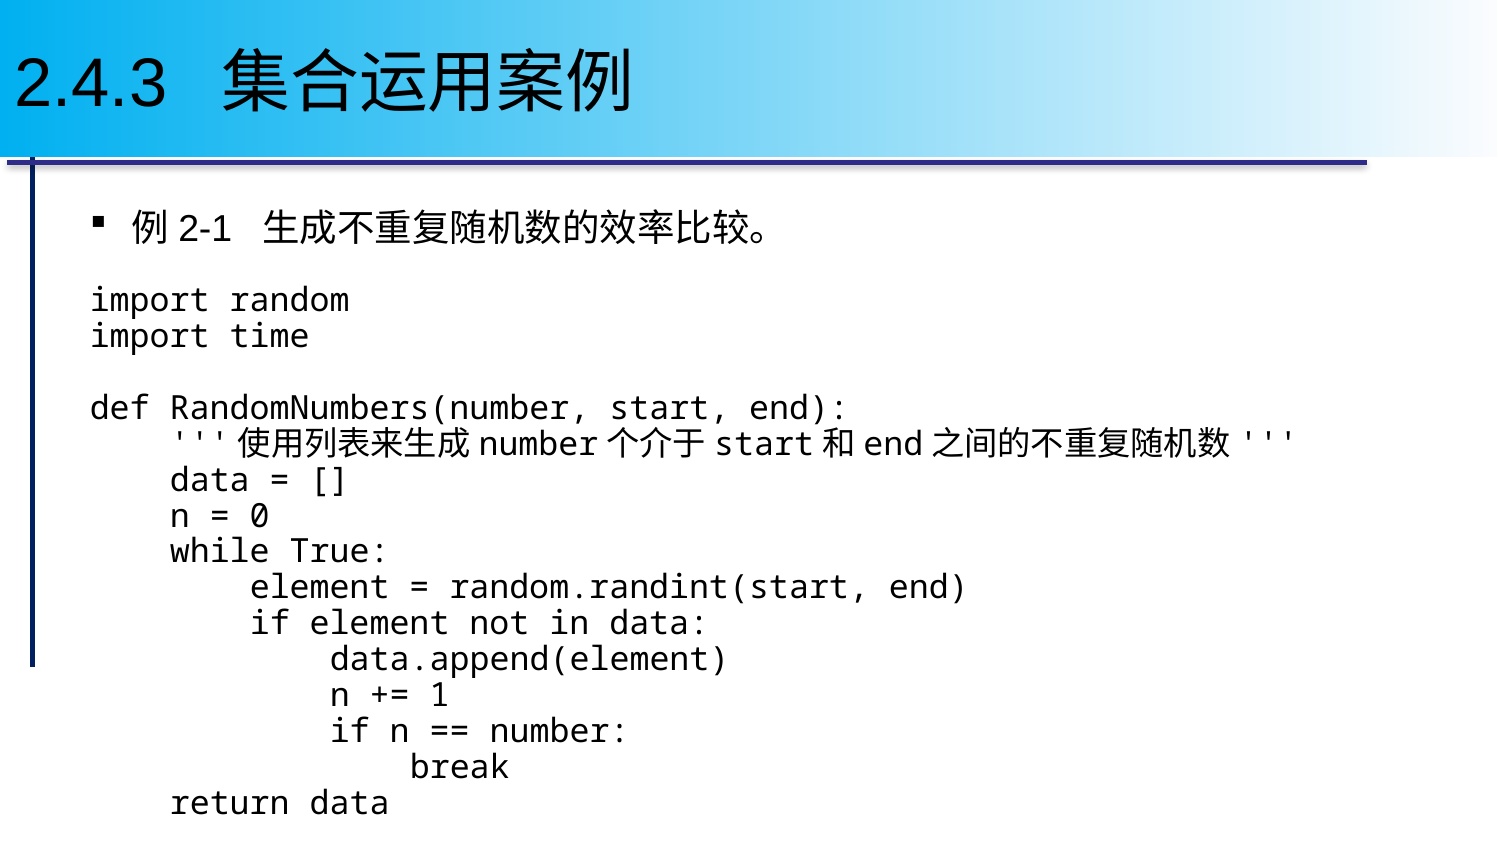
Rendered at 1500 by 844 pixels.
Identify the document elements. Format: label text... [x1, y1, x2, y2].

list 例2-1 生成不重复随机数的效率比较。 import random import time def RandomNumbers(number, start, end): '''使用列表来生成number个介于start和end之间的不重复随机数''' data = [] n = 0 while True: element = random.randint(start, end) if element not in data: data.append(element) n += 1 if n == number: break return data [74, 196, 1426, 755]
title 2.4.3 集合运用案例 [0, 0, 1497, 158]
